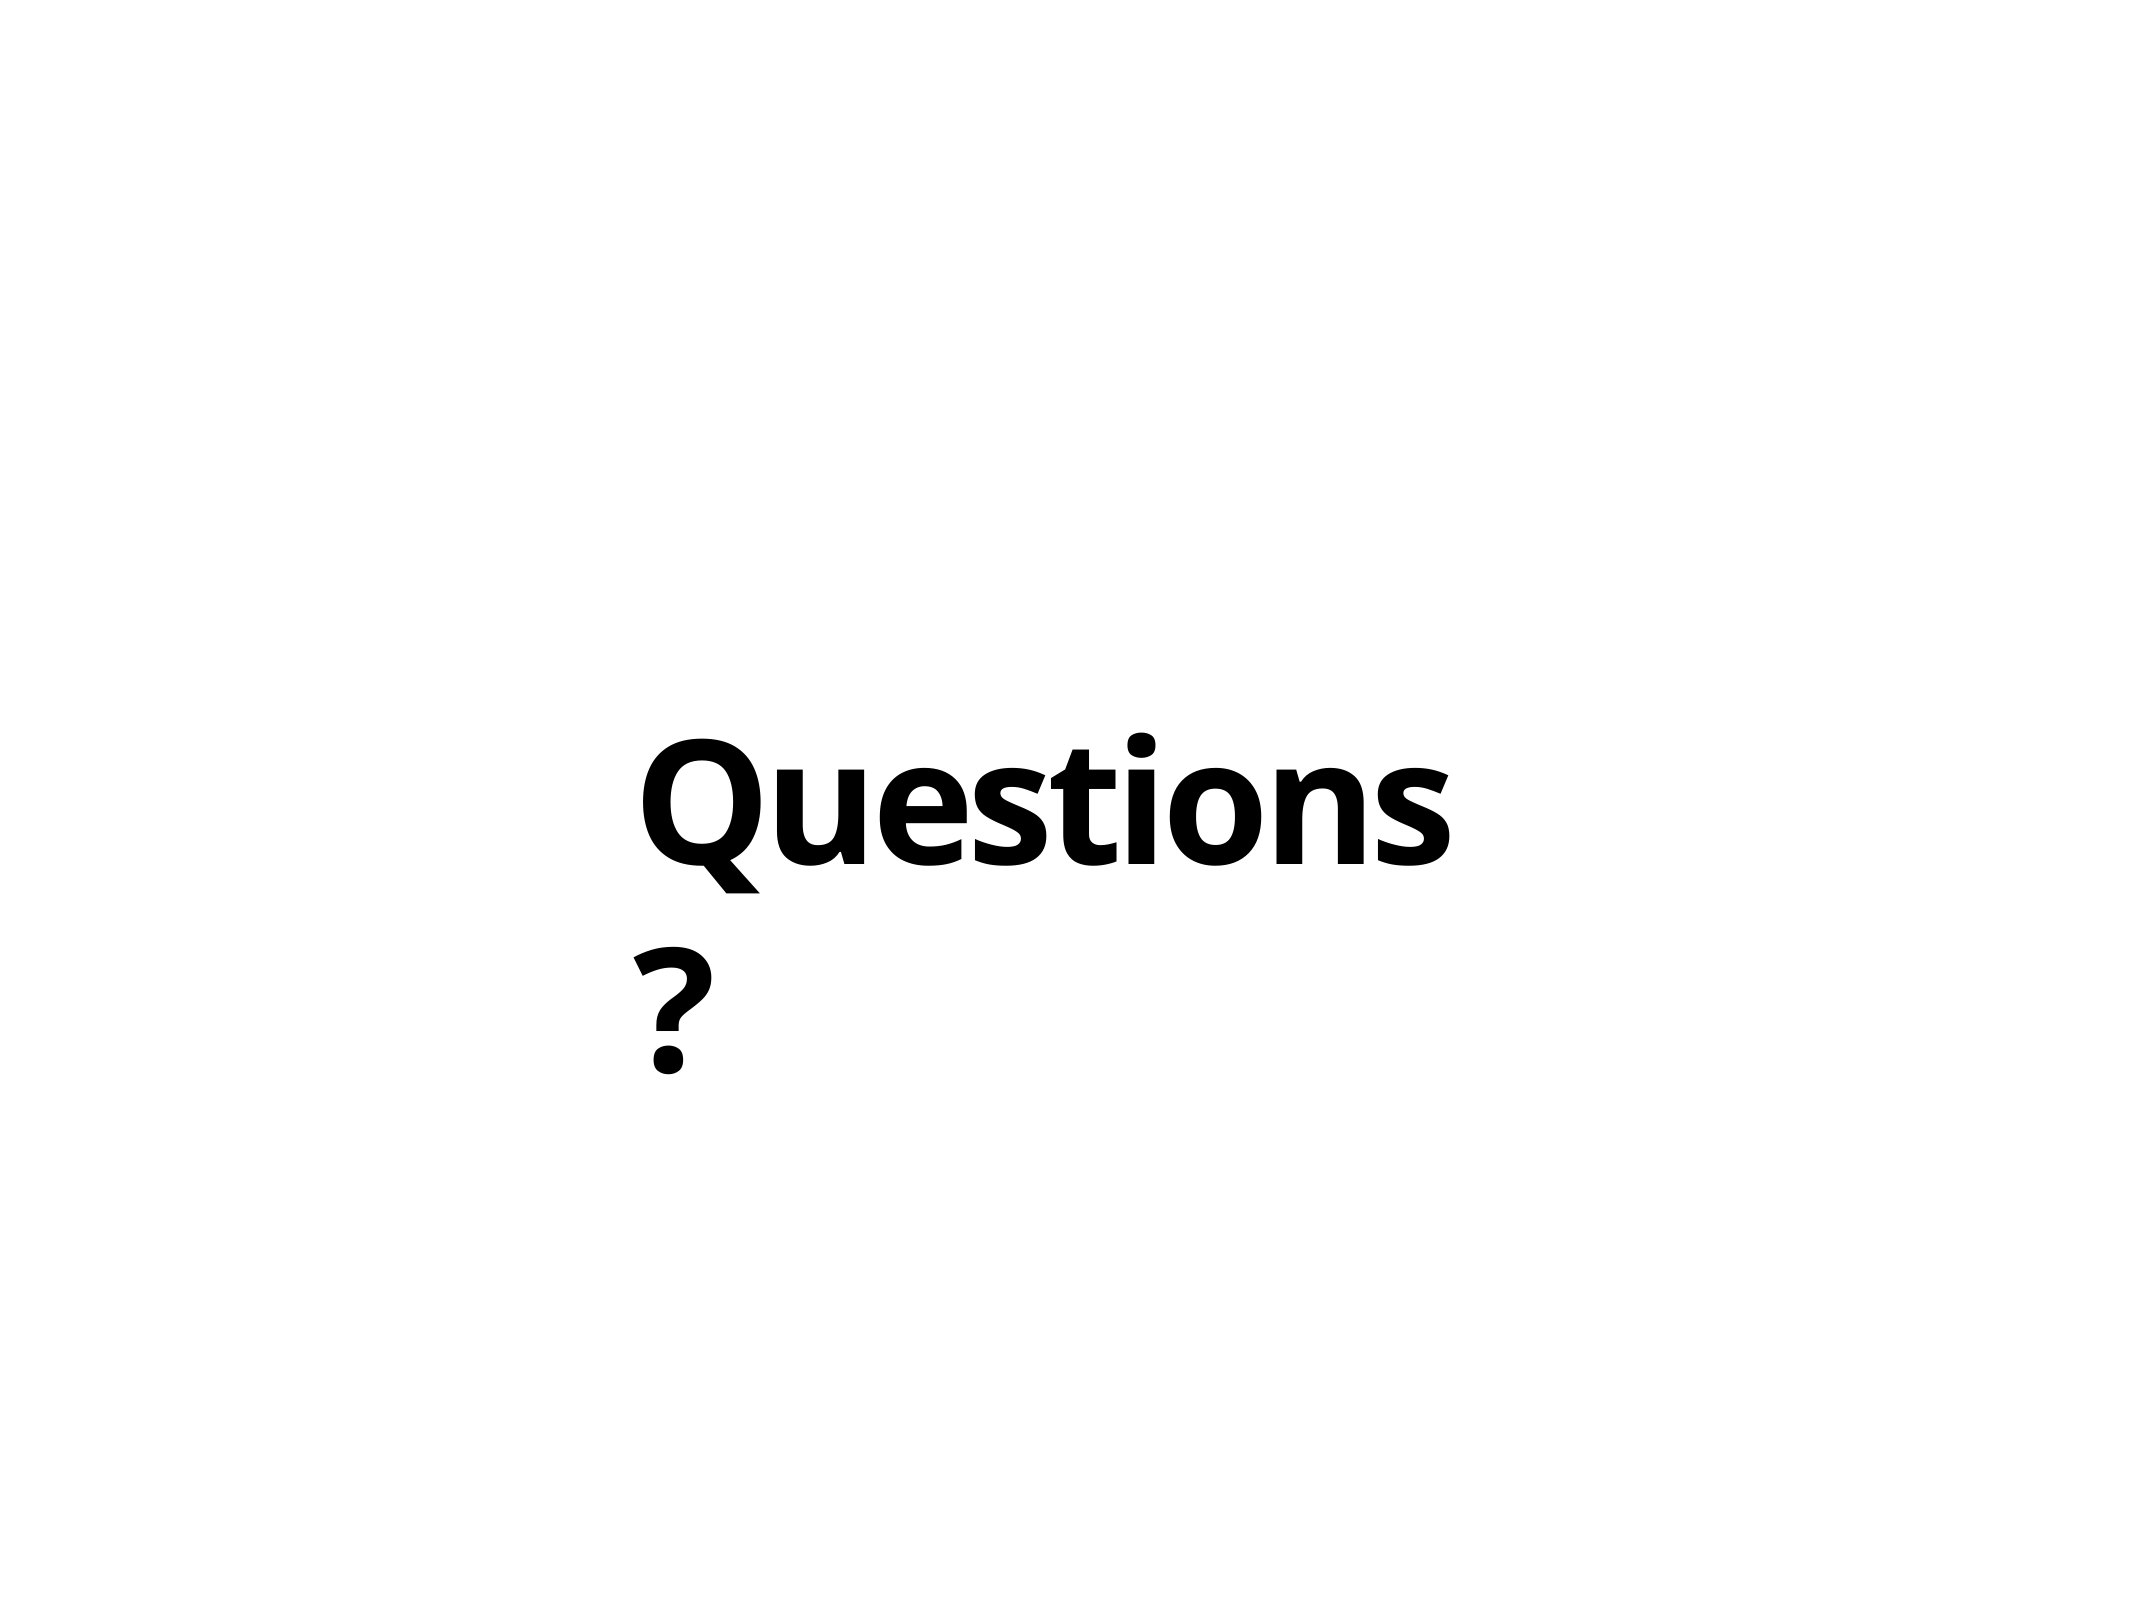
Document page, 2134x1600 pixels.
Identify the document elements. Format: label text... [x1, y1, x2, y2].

title Questions? [631, 689, 1500, 1107]
